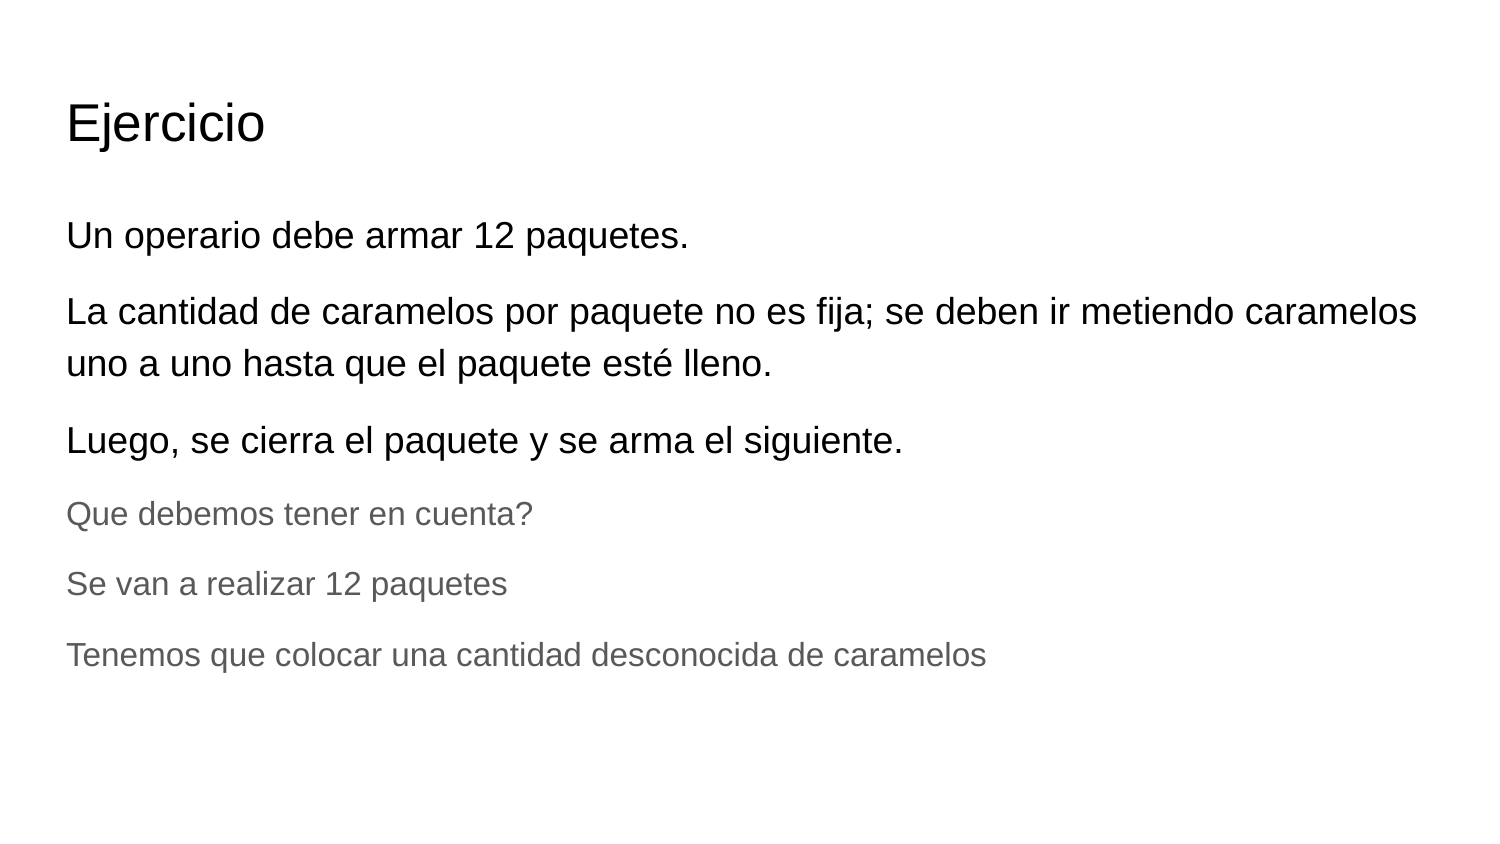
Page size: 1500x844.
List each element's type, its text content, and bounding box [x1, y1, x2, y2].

title Ejercicio [51, 72, 1449, 167]
list Un operario debe armar 12 paquetes. La cantidad de caramelos por paquete no es fija; se deben ir metiendo caramelos uno a uno hasta que el paquete esté lleno. Luego, se cierra el paquete y se arma el siguiente. Que debemos tener en cuenta? Se van a realizar 12 paquetes Tenemos que colocar una cantidad desconocida de caramelos [51, 189, 1449, 750]
